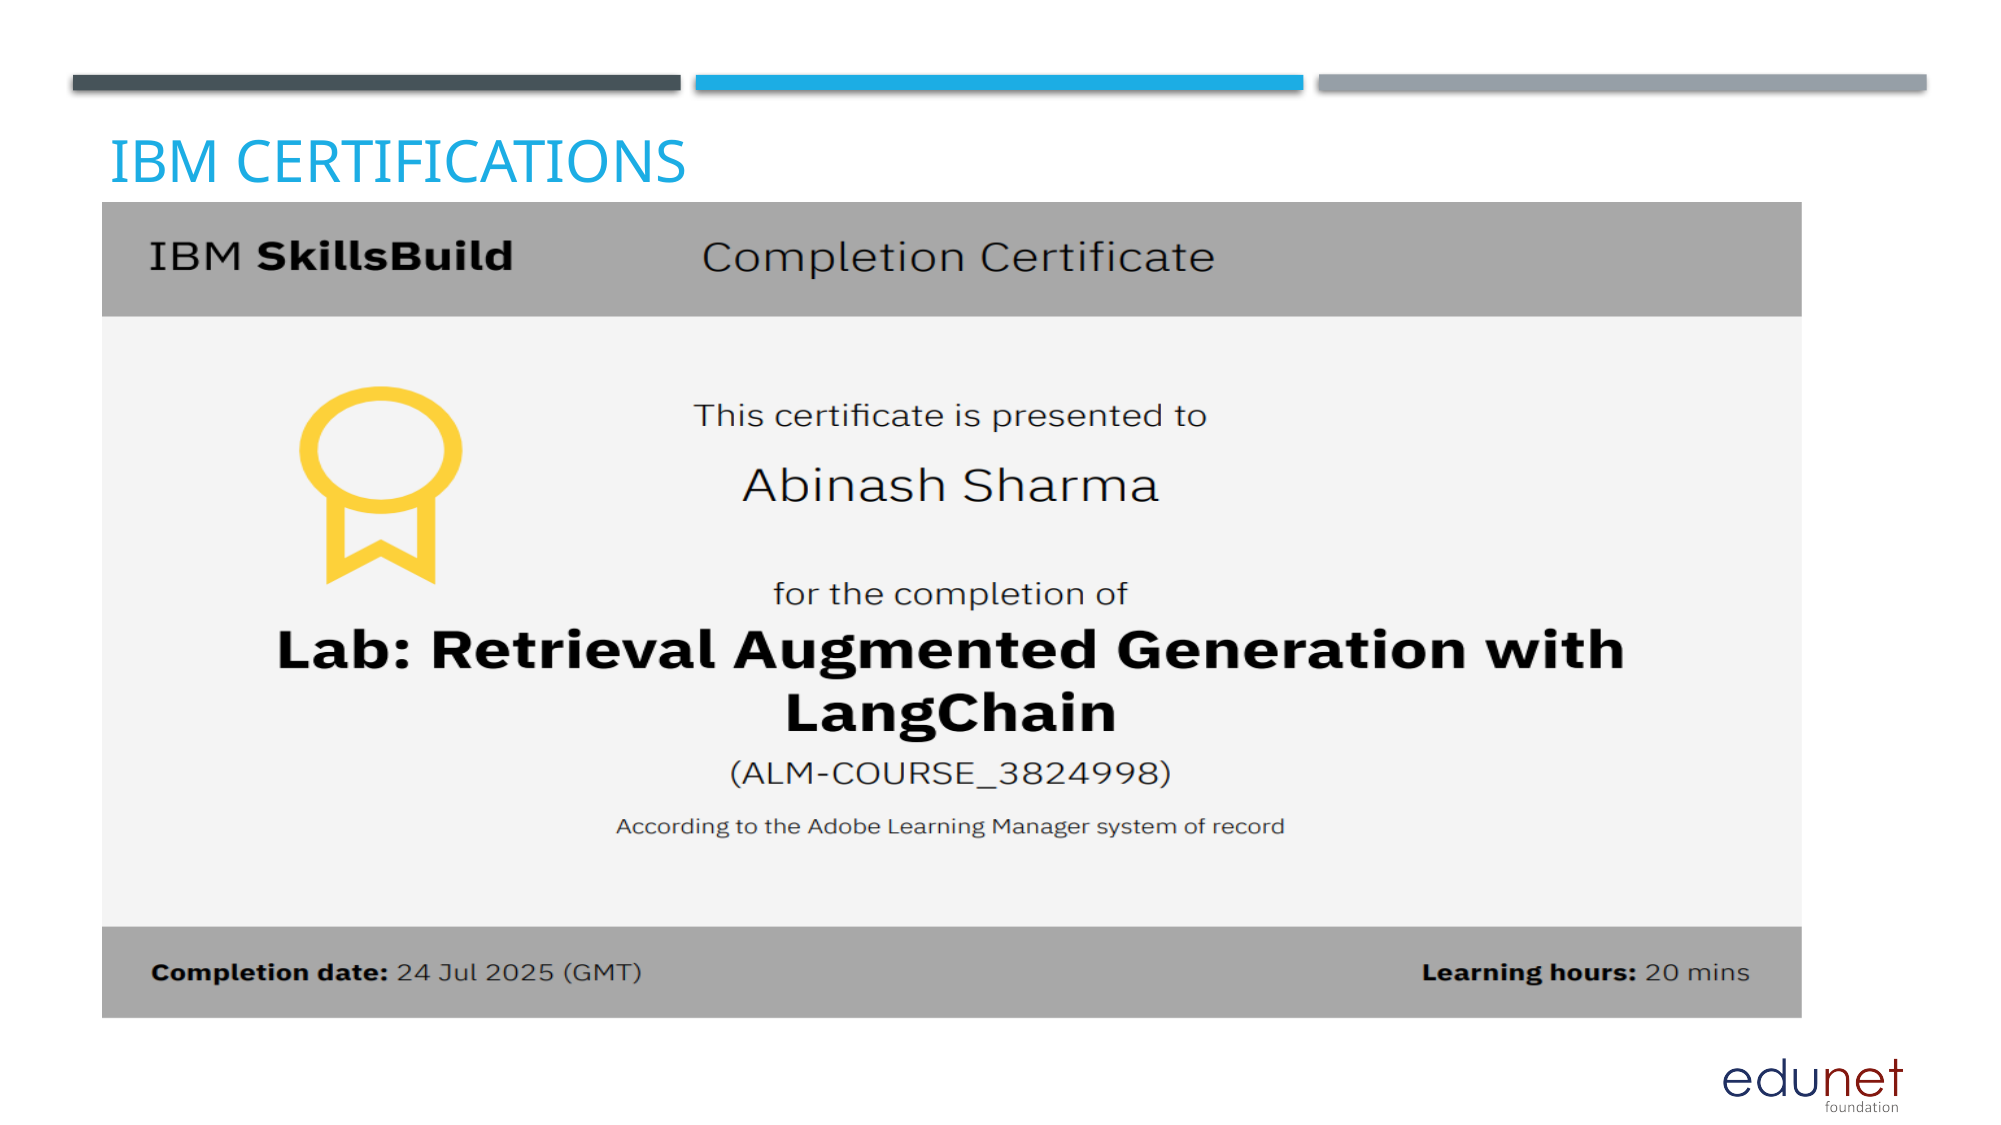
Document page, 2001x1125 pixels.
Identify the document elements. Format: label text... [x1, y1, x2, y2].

title IBM Certifications [95, 115, 1905, 203]
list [101, 201, 1898, 1031]
picture [1719, 1056, 1905, 1116]
